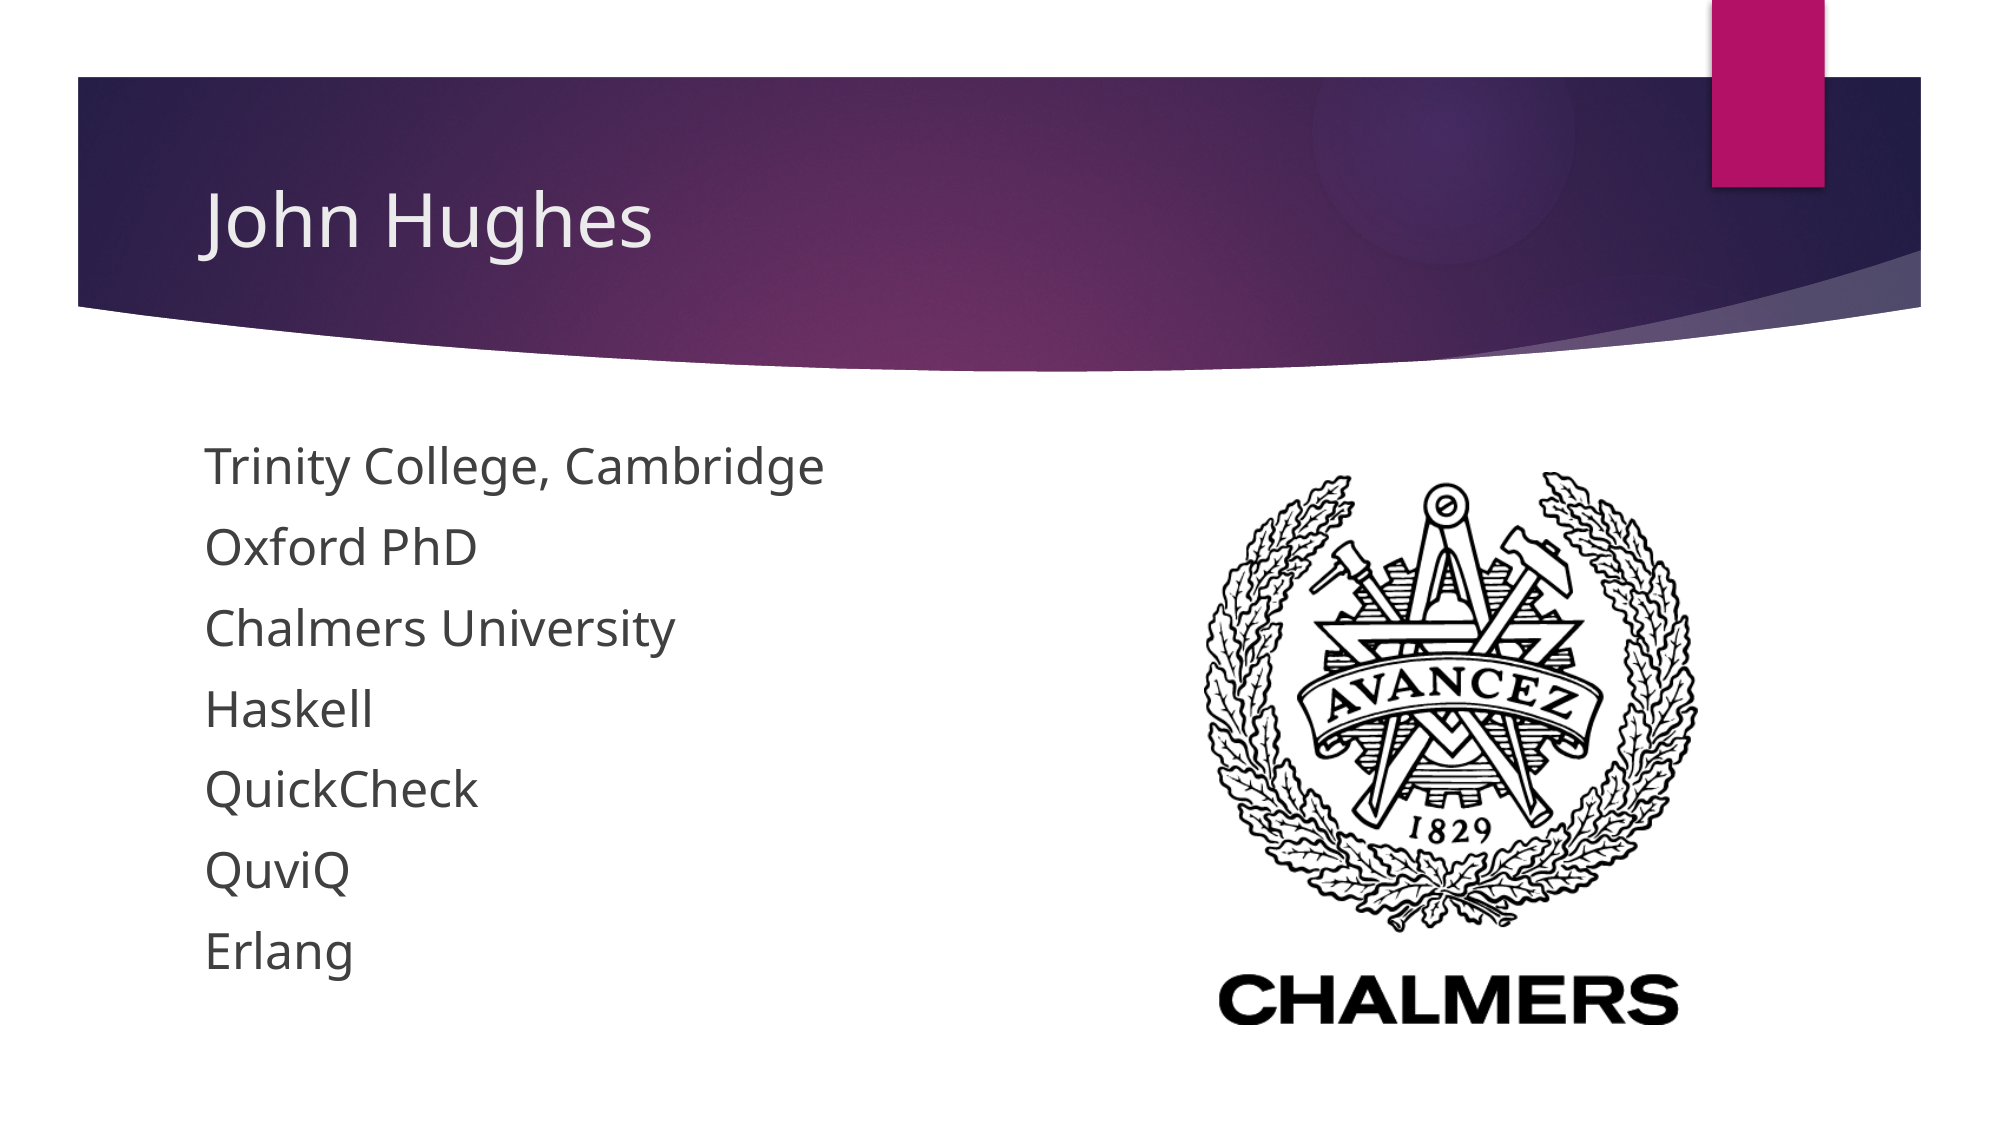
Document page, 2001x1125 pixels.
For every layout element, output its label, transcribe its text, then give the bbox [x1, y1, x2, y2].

title John Hughes [189, 159, 1627, 276]
list Trinity College, Cambridge Oxford PhD Chalmers University Haskell QuickCheck QuviQ Erlang [189, 427, 981, 988]
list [1204, 472, 1699, 1026]
